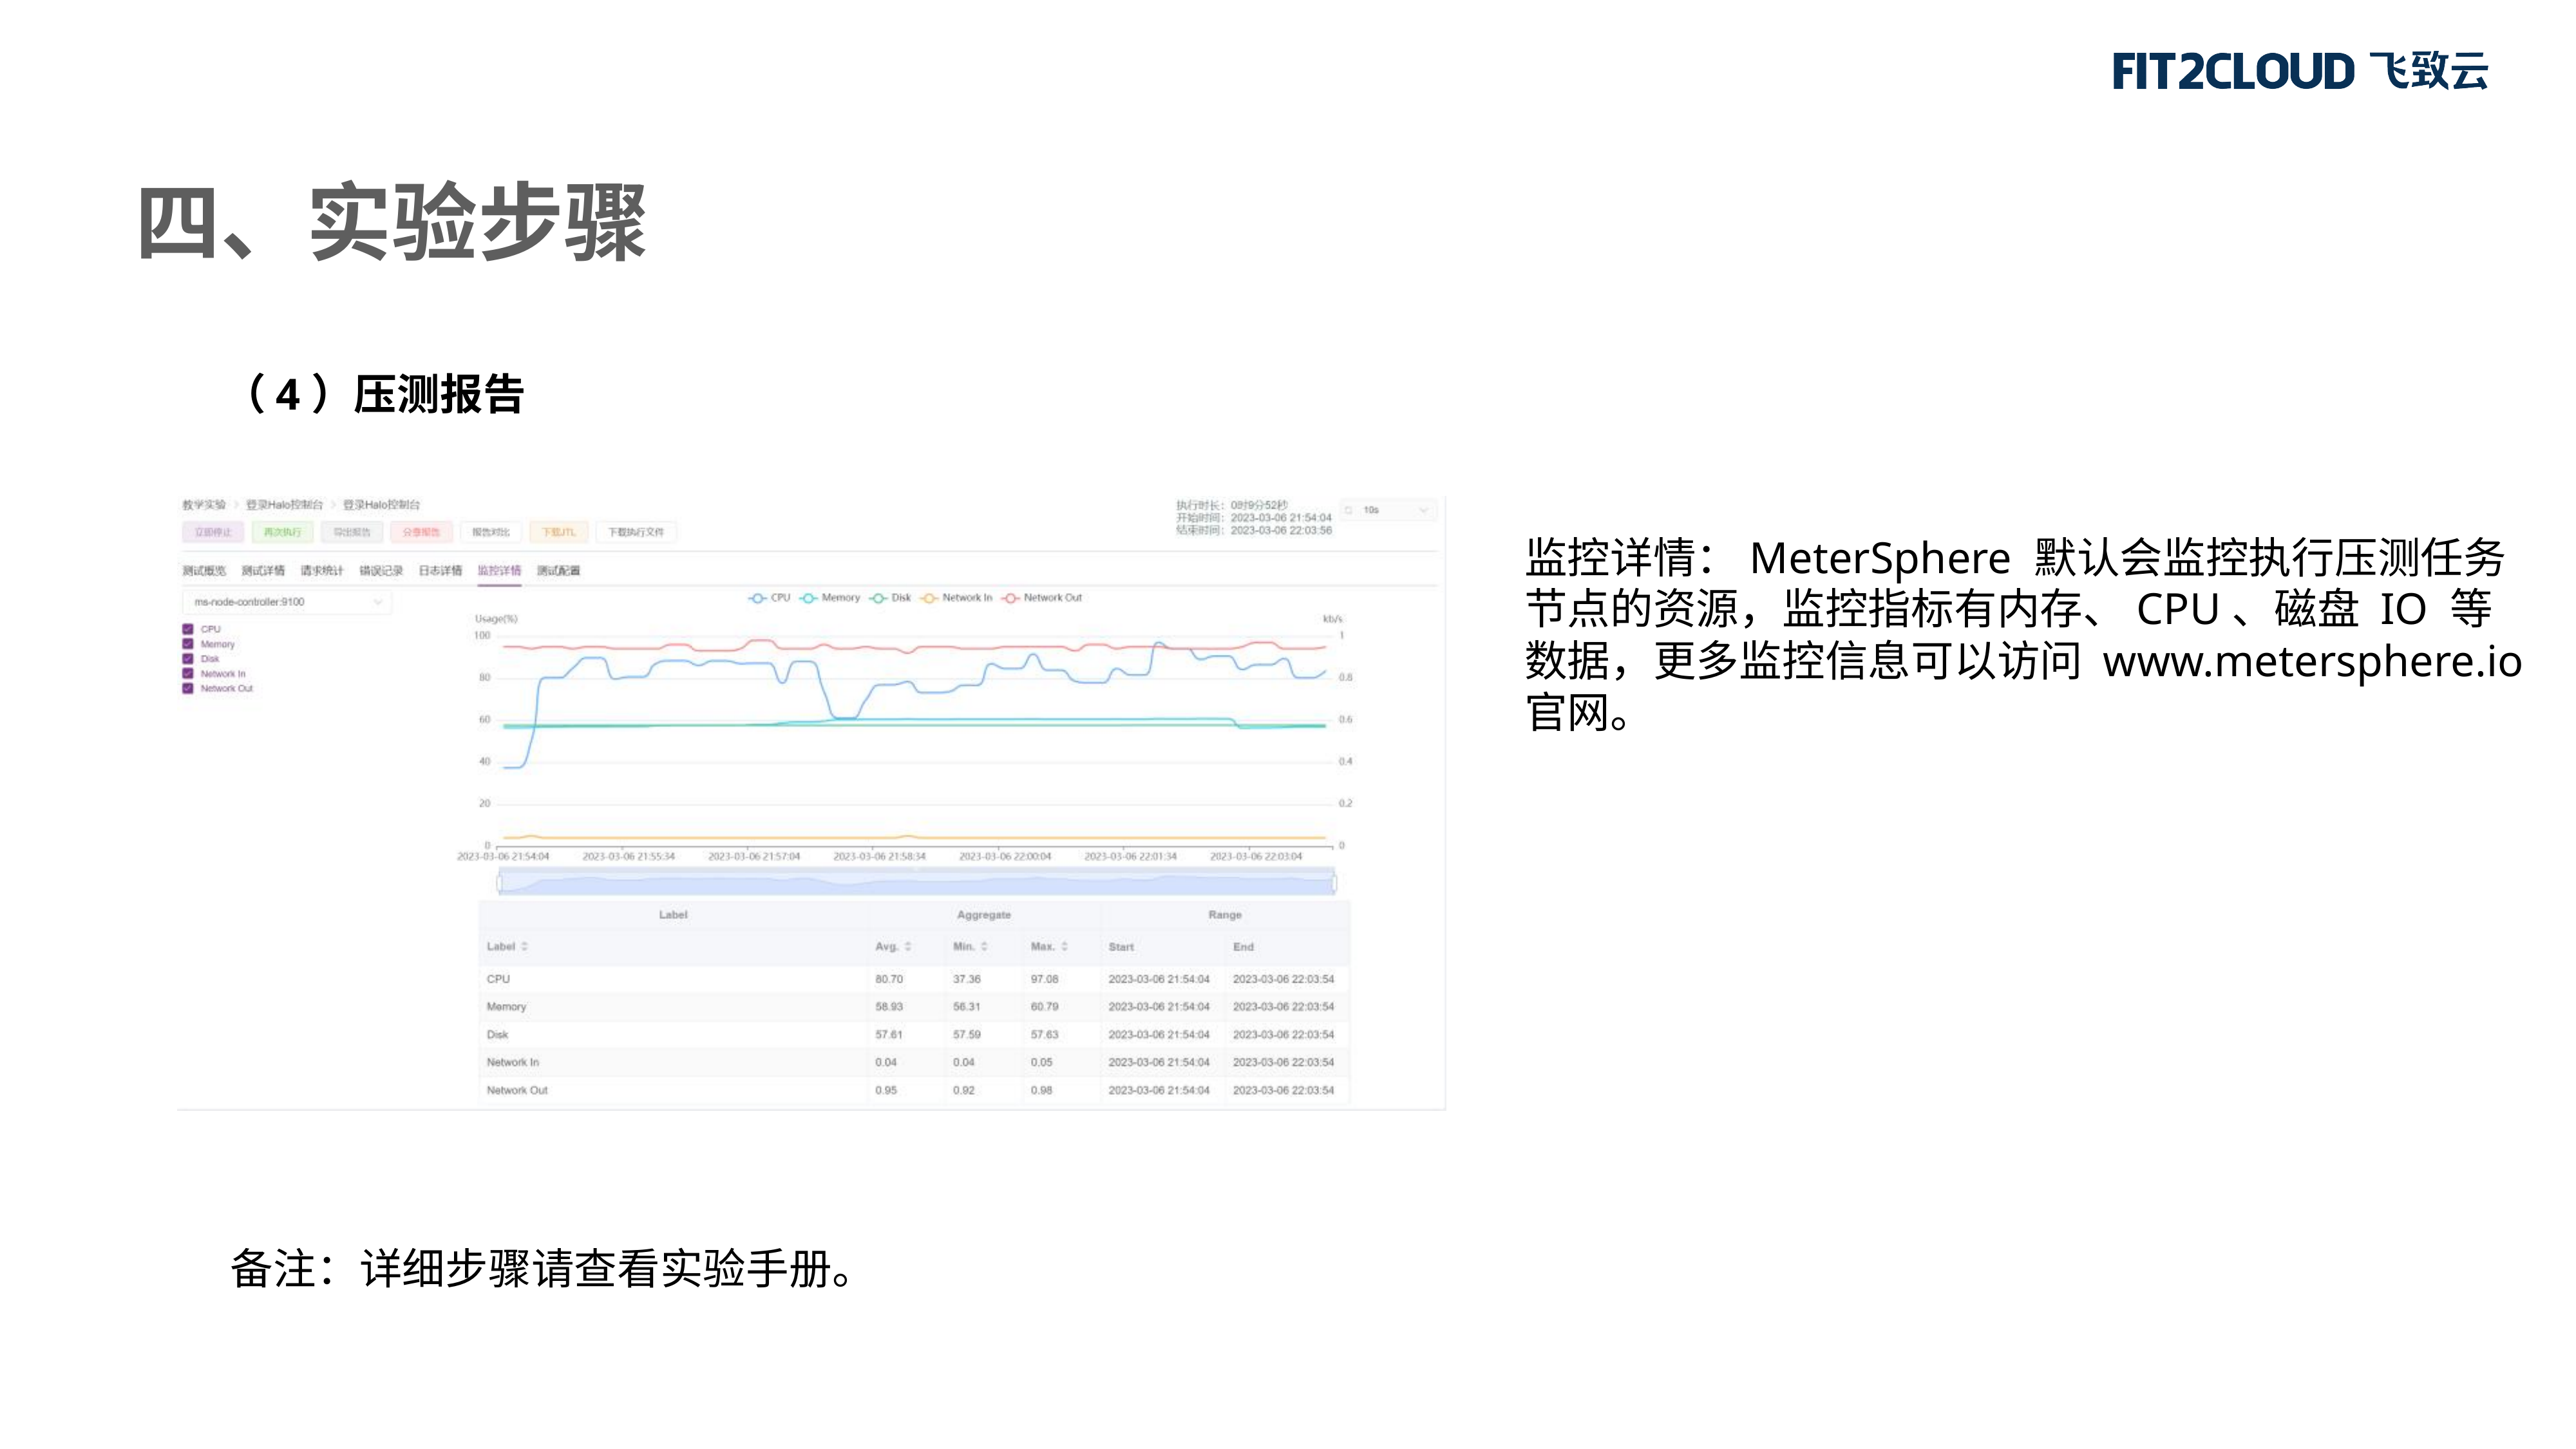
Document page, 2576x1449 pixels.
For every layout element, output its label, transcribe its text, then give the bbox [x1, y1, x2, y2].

text_box 监控详情：MeterSphere 默认会监控执行压测任务节点的资源，监控指标有内存、CPU、磁盘 IO 等数据，更多监控信息可以访问 www.metersphere.io 官网。 [1517, 522, 2539, 671]
text_box （4）压测报告 [215, 359, 1504, 426]
picture [177, 496, 1446, 1111]
text_box 备注：详细步骤请查看实验手册。 [223, 1234, 1303, 1301]
text_box 四、实验步骤 [125, 158, 1164, 285]
picture [2114, 51, 2488, 90]
